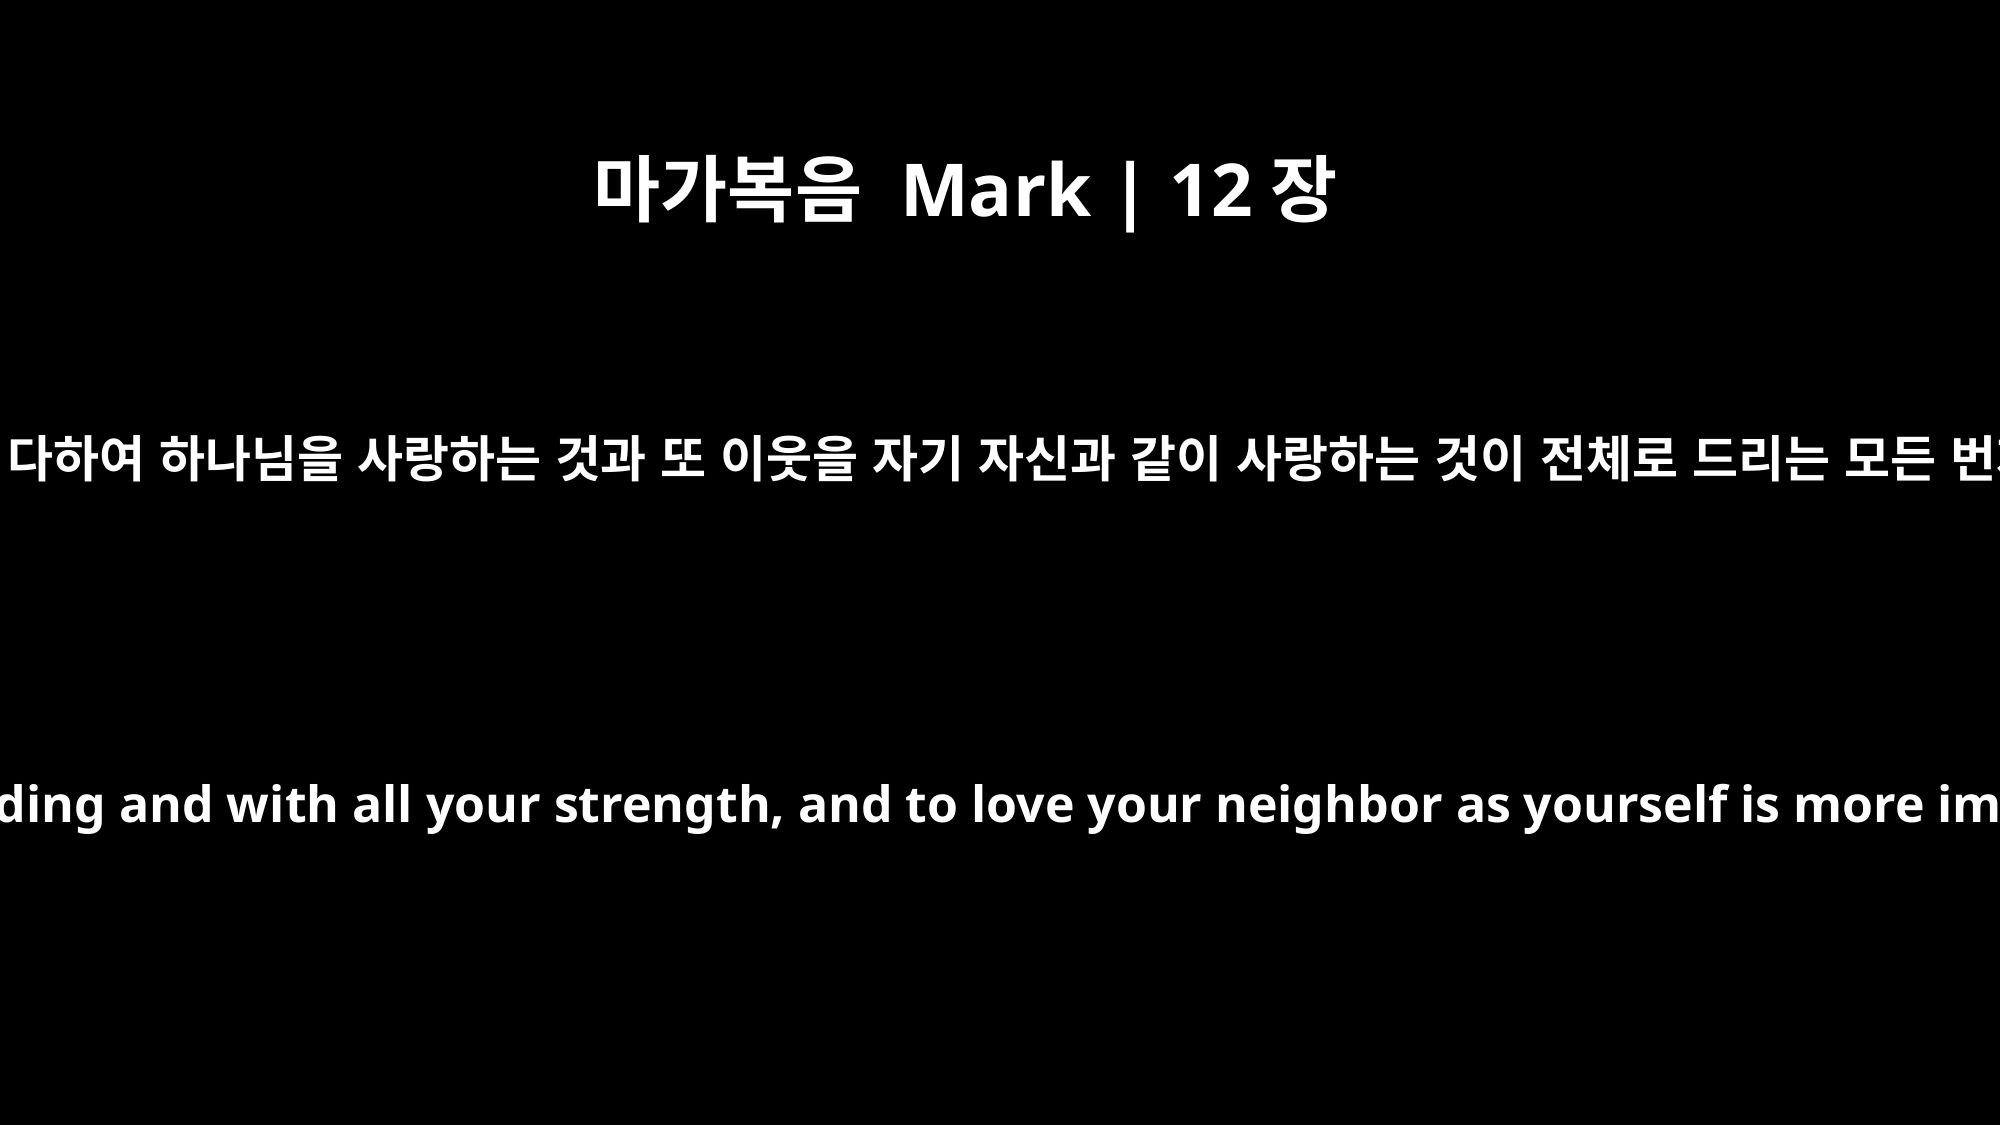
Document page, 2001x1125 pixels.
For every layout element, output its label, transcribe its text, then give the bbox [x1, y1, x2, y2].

text_box 마가복음 Mark | 12장 [578, 136, 1354, 239]
text_box To love him with all your heart, with all your understanding and with all your strength, and to love your neighbor as yourself is more important than all burnt offerings and sacrifices." [0, 764, 2000, 840]
text_box 33 또 마음을 다하고 지혜를 다하고 힘을 다하여 하나님을 사랑하는 것과 또 이웃을 자기 자신과 같이 사랑하는 것이 전체로 드리는 모든 번제물과 기타 제물보다 나으니이다 [0, 359, 2000, 495]
